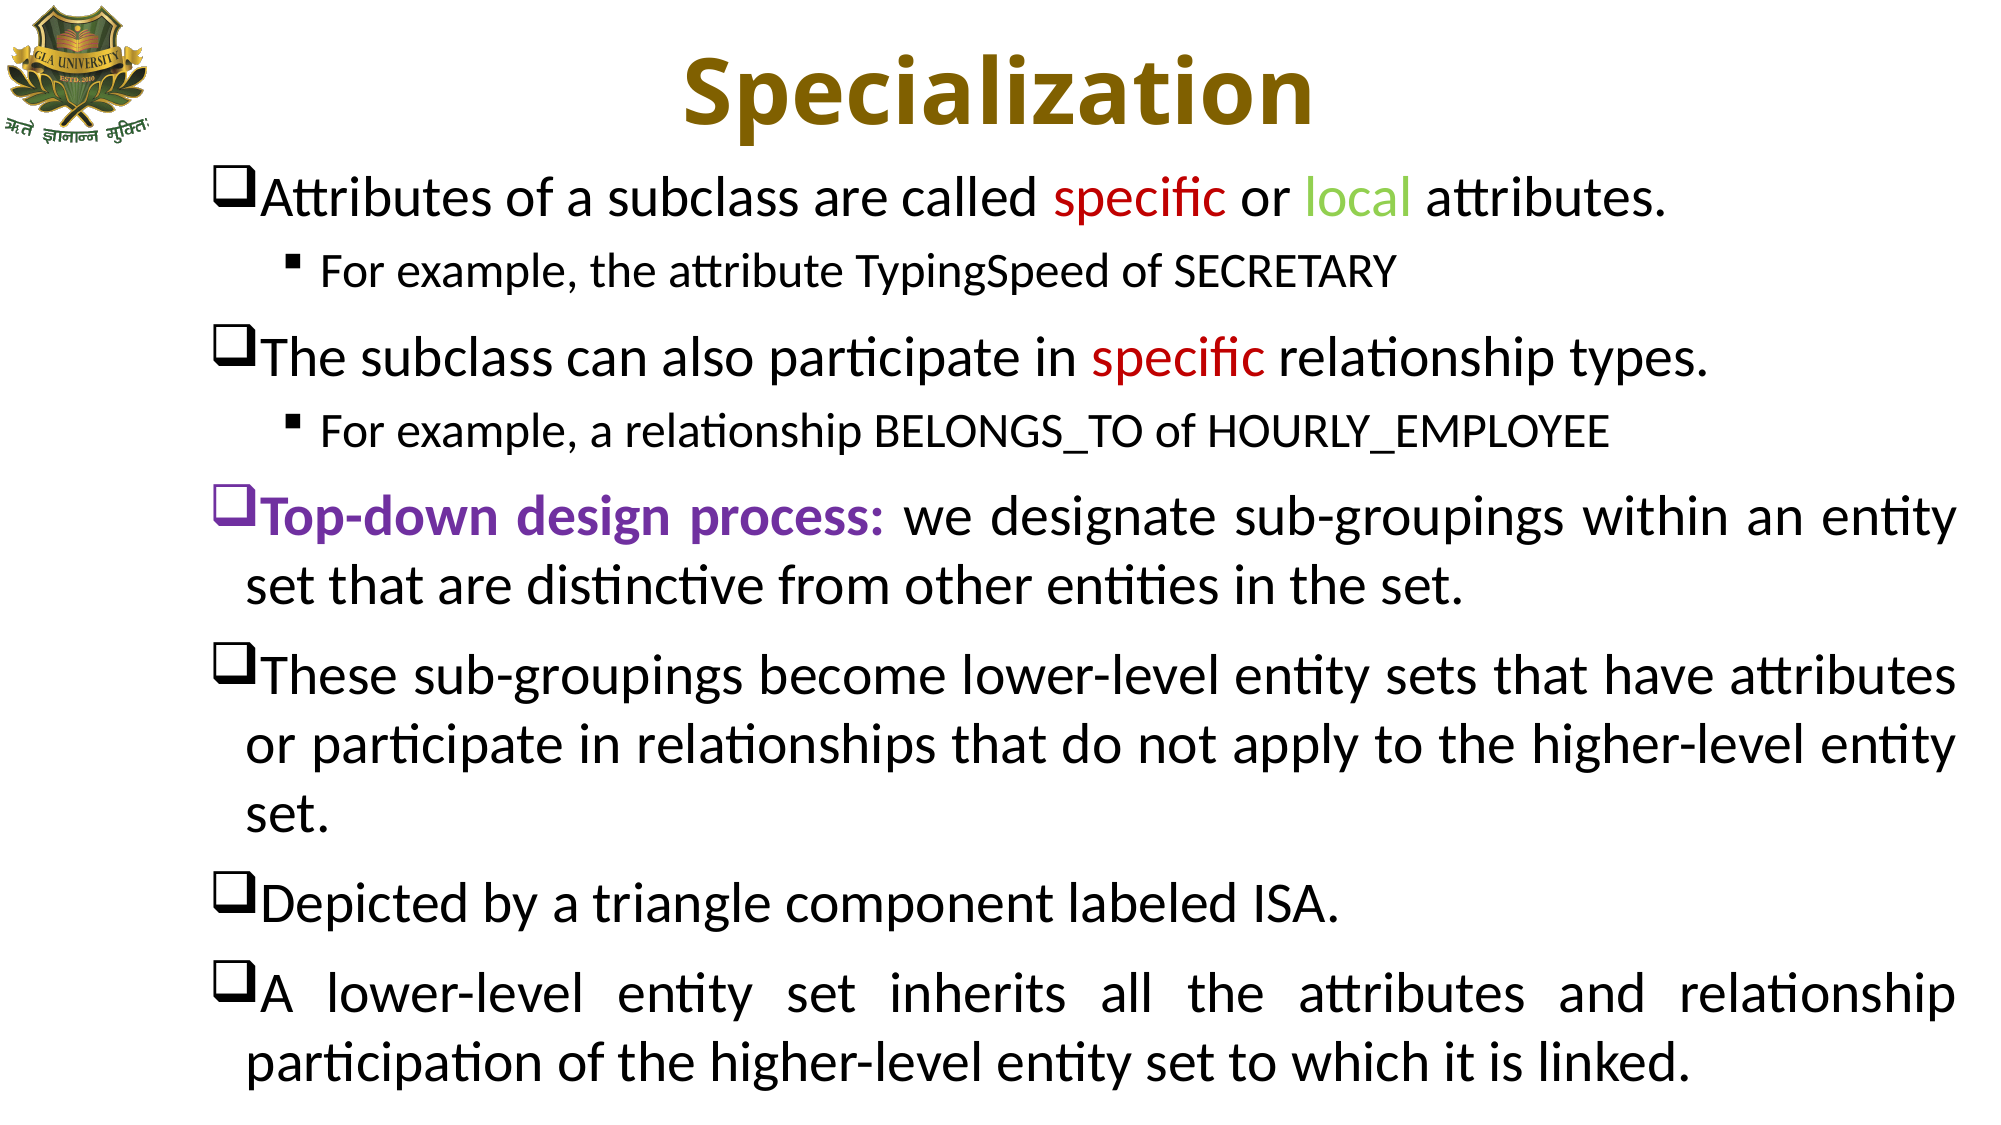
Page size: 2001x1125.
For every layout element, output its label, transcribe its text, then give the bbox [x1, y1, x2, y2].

title Specialization [137, 3, 1863, 187]
picture [5, 5, 137, 144]
list Attributes of a subclass are called specific or local attributes. For example, the attribute TypingSpeed of SECRETARY The subclass can also participate in specific relationship types. For example, a relationship BELONGS_TO of HOURLY_EMPLOYEE Top-down design process: we designate sub-groupings within an entity set that are distinctive from other entities in the set. These sub-groupings become lower-level entity sets that have attributes or participate in relationships that do not apply to the higher-level entity set. Depicted by a triangle component labeled ISA. A lower-level entity set inherits all the attributes and relationship participation of the higher-level entity set to which it is linked. [193, 151, 1975, 1110]
